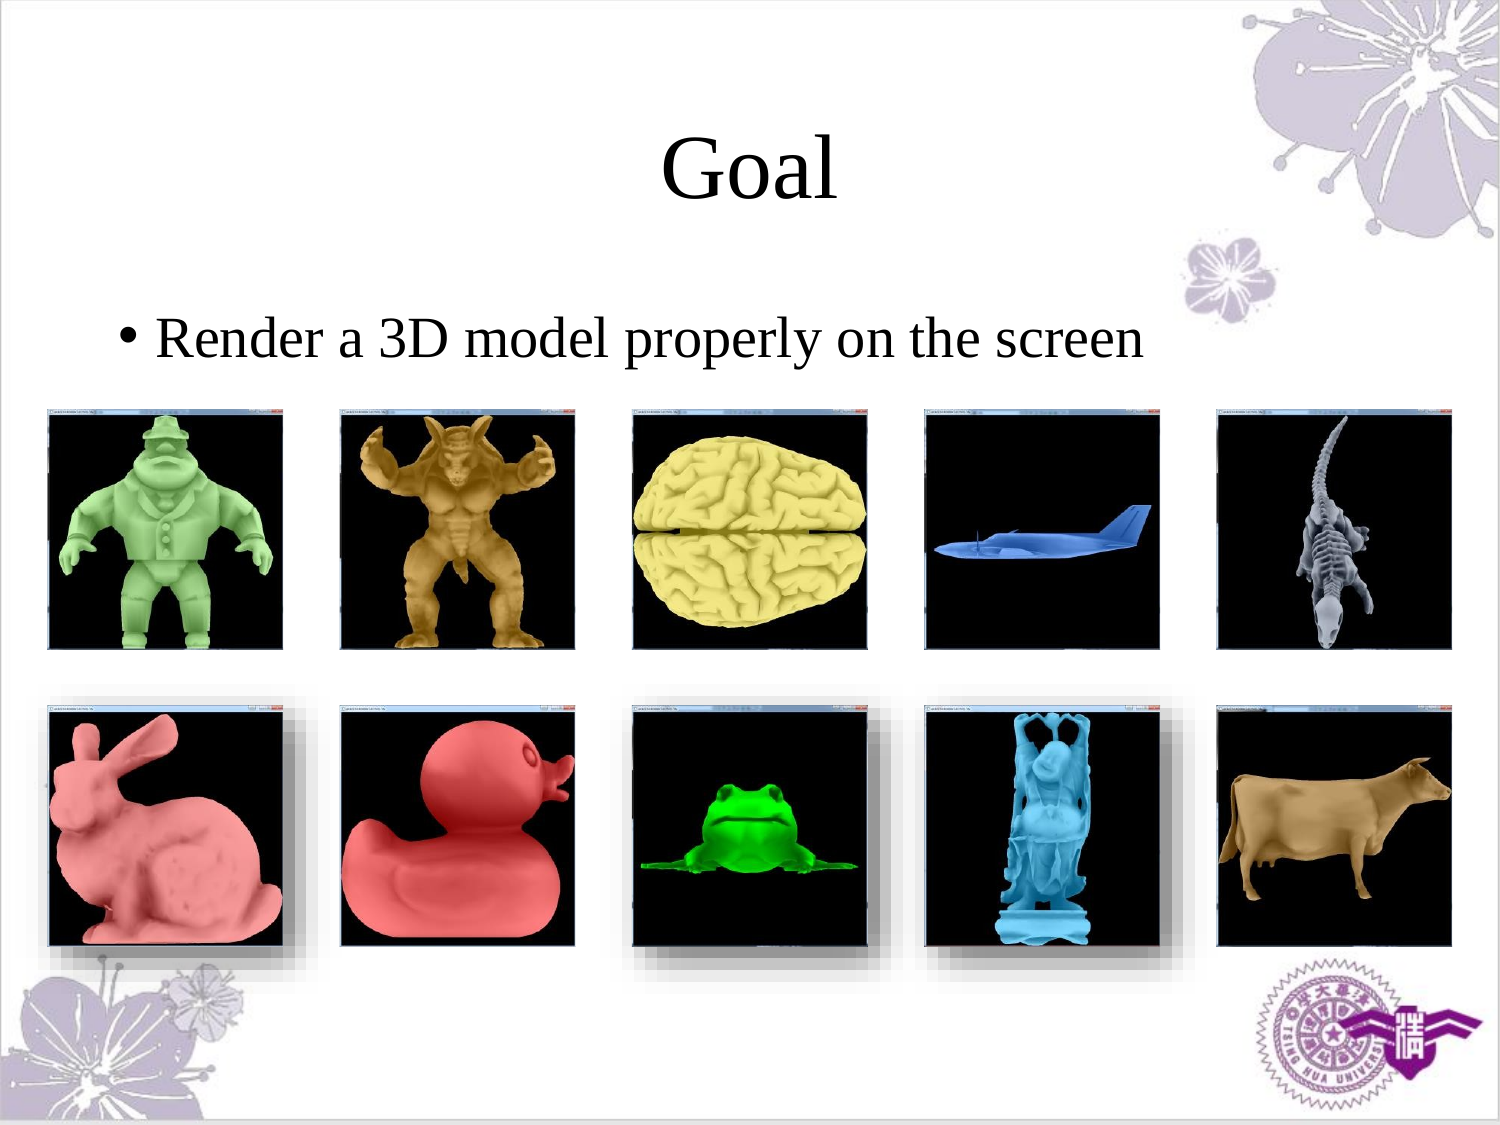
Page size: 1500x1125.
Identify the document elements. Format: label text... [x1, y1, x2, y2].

text_box [631, 409, 868, 650]
text_box [15, 673, 342, 1006]
picture [0, 0, 1500, 1125]
text_box [47, 705, 284, 947]
title Goal [103, 59, 1397, 278]
text_box [339, 409, 576, 650]
text_box [631, 705, 868, 947]
text_box [1216, 409, 1453, 650]
text_box [924, 409, 1161, 650]
text_box [47, 409, 284, 650]
text_box [927, 705, 1161, 947]
text_box [599, 673, 927, 1006]
list Render a 3D model properly on the screen [103, 299, 1397, 1014]
text_box [1216, 705, 1453, 947]
text_box [927, 673, 1219, 1006]
text_box [339, 705, 576, 947]
